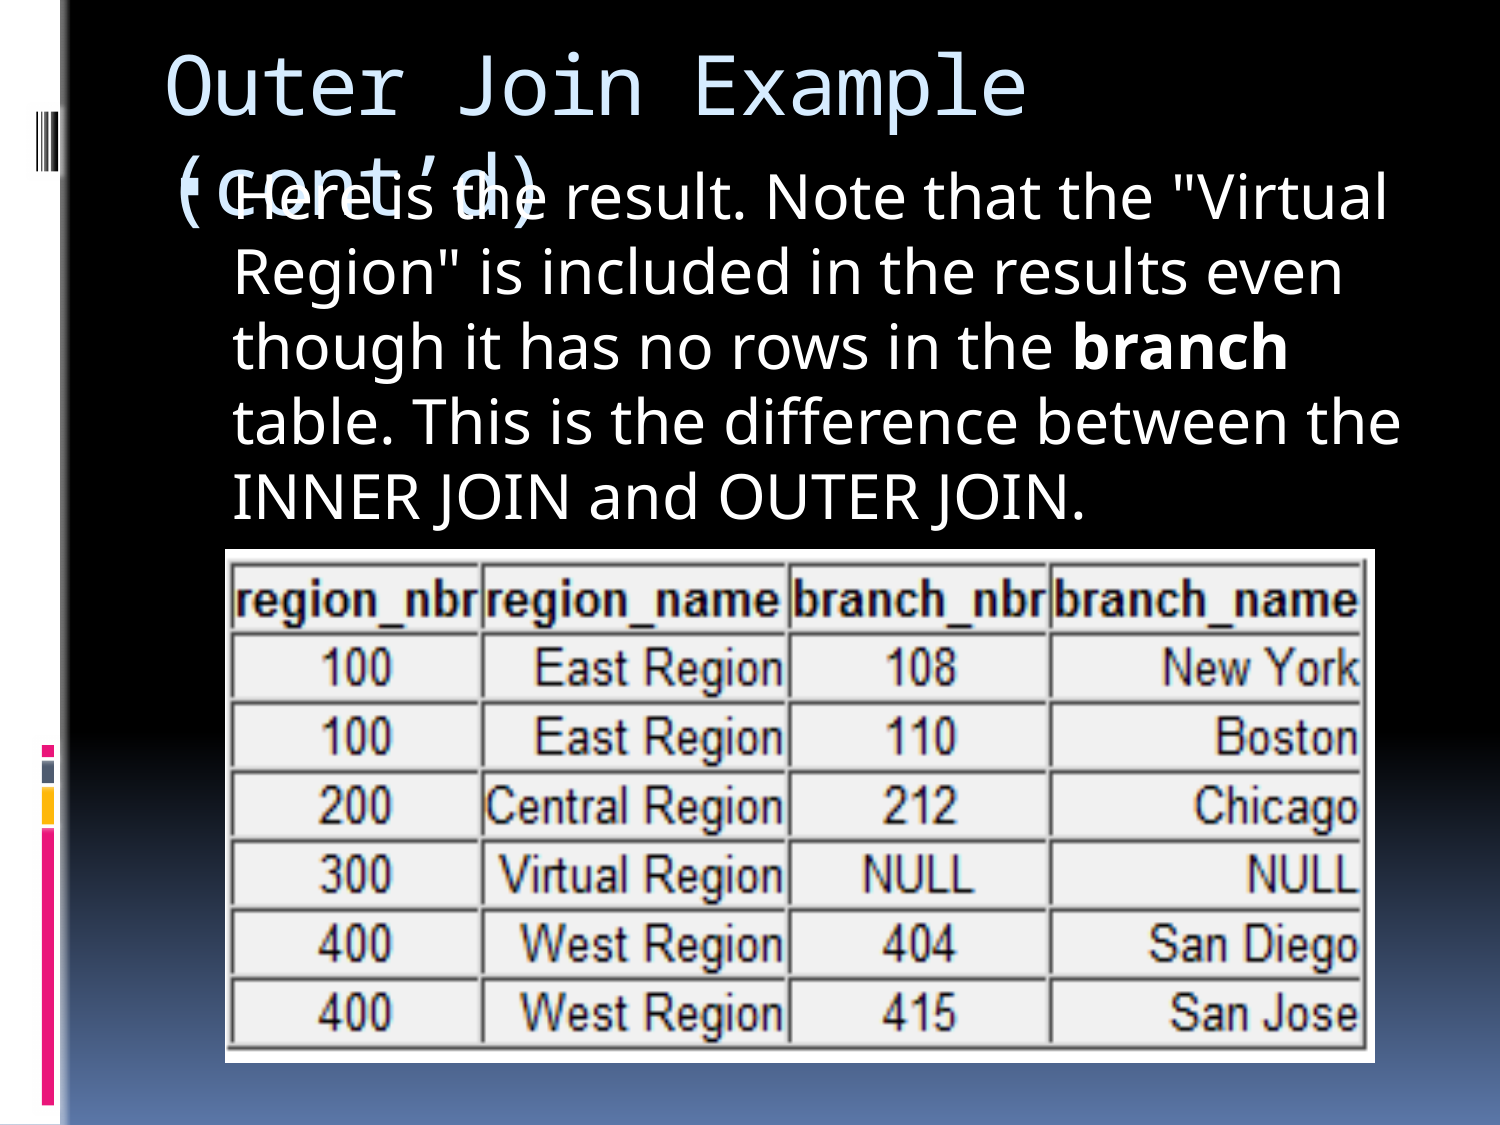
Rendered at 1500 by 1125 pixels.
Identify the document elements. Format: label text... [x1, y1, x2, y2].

title Outer Join Example (cont’d) [150, 24, 1425, 149]
picture [224, 549, 1376, 1063]
list Here is the result. Note that the "Virtual Region" is included in the results even though it has no rows in the branch table. This is the difference between the INNER JOIN and OUTER JOIN. [150, 149, 1425, 900]
